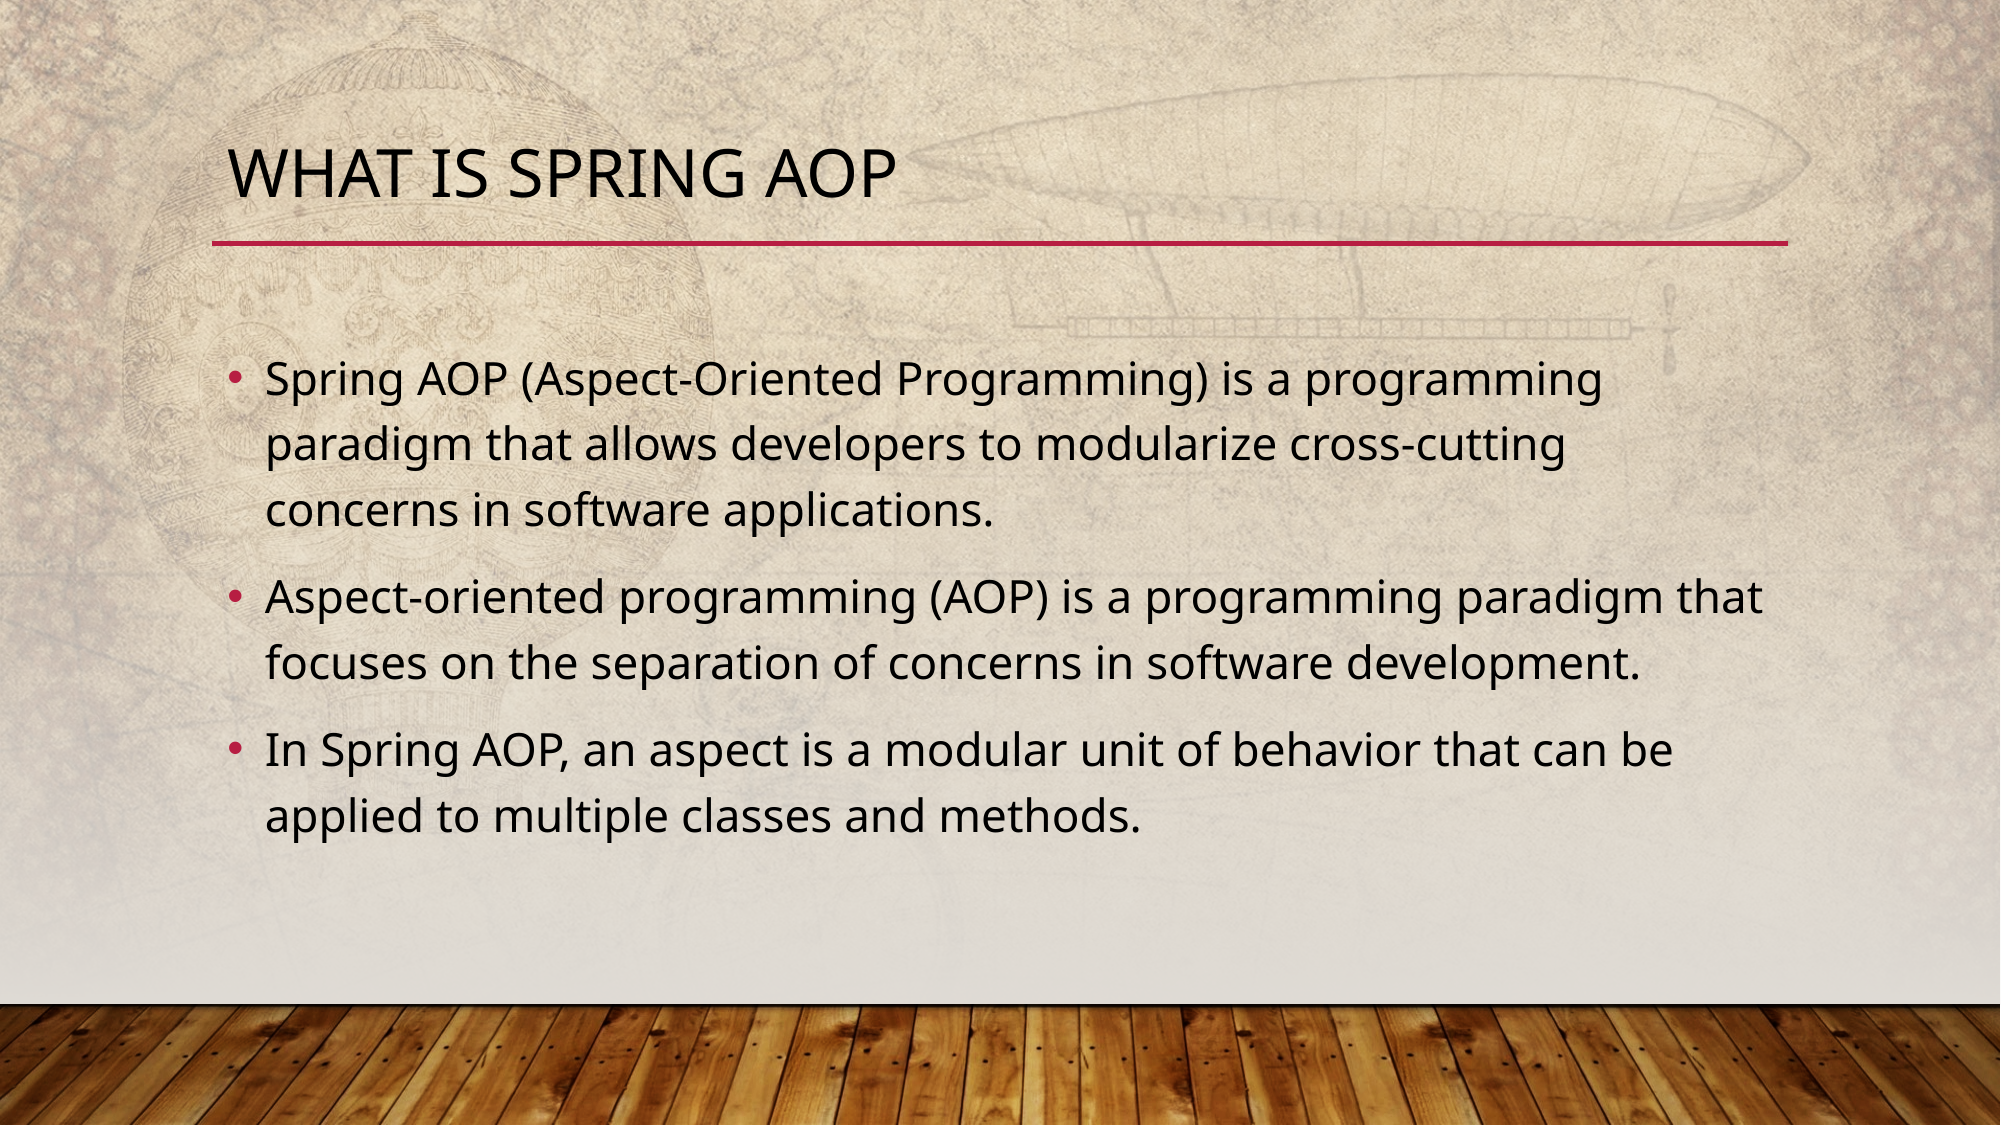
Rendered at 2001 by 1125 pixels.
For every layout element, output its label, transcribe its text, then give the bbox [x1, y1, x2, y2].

list Spring AOP (Aspect-Oriented Programming) is a programming paradigm that allows developers to modularize cross-cutting concerns in software applications. Aspect-oriented programming (AOP) is a programming paradigm that focuses on the separation of concerns in software development. In Spring AOP, an aspect is a modular unit of behavior that can be applied to multiple classes and methods. [212, 330, 1788, 897]
picture [0, 1004, 2000, 1125]
title WhAT IS SPRING AOP [212, 131, 1788, 305]
